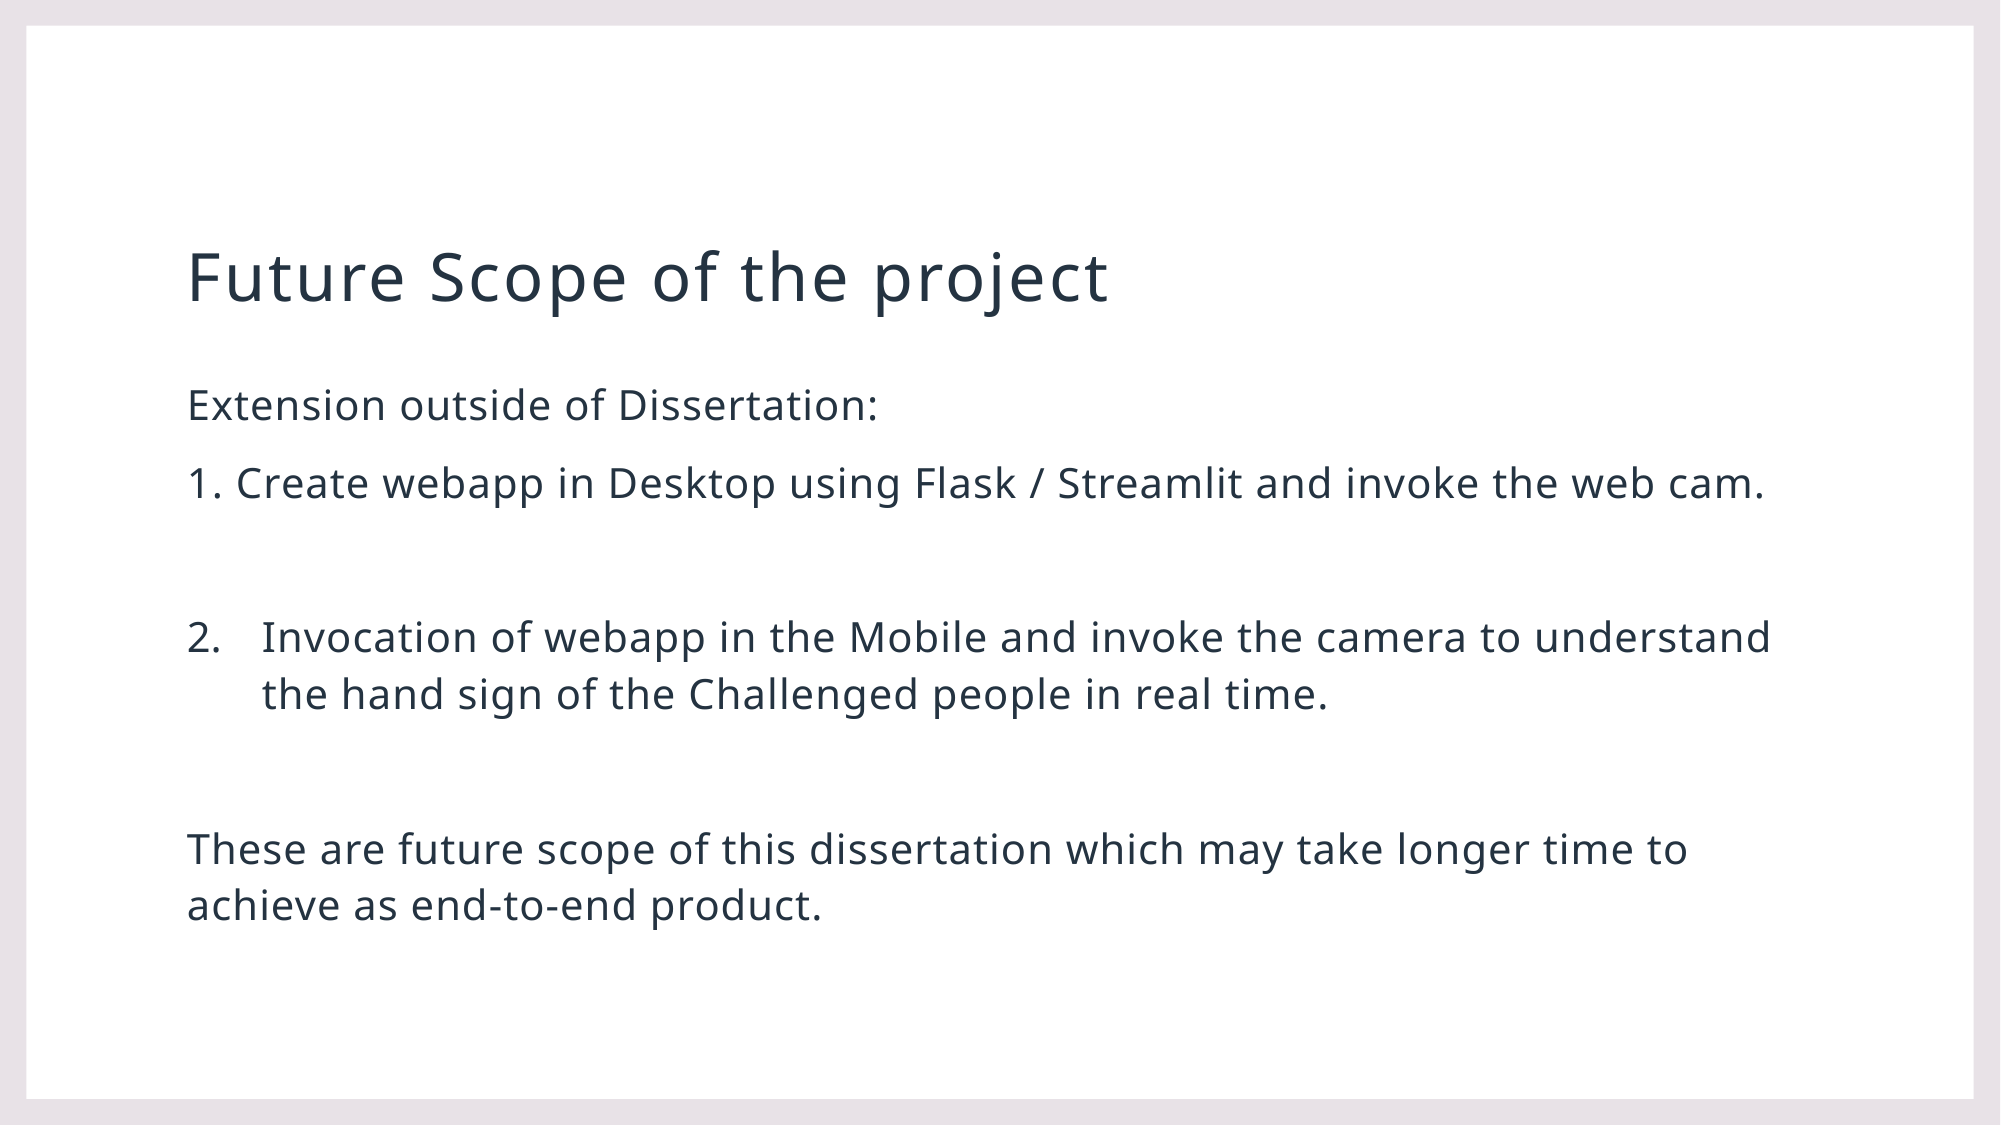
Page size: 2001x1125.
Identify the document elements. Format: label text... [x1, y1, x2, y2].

title Future Scope of the project [168, 118, 1832, 331]
list Extension outside of Dissertation: 1. Create webapp in Desktop using Flask / Streamlit and invoke the web cam. Invocation of webapp in the Mobile and invoke the camera to understand the hand sign of the Challenged people in real time. These are future scope of this dissertation which may take longer time to achieve as end-to-end product. [168, 354, 1832, 1006]
